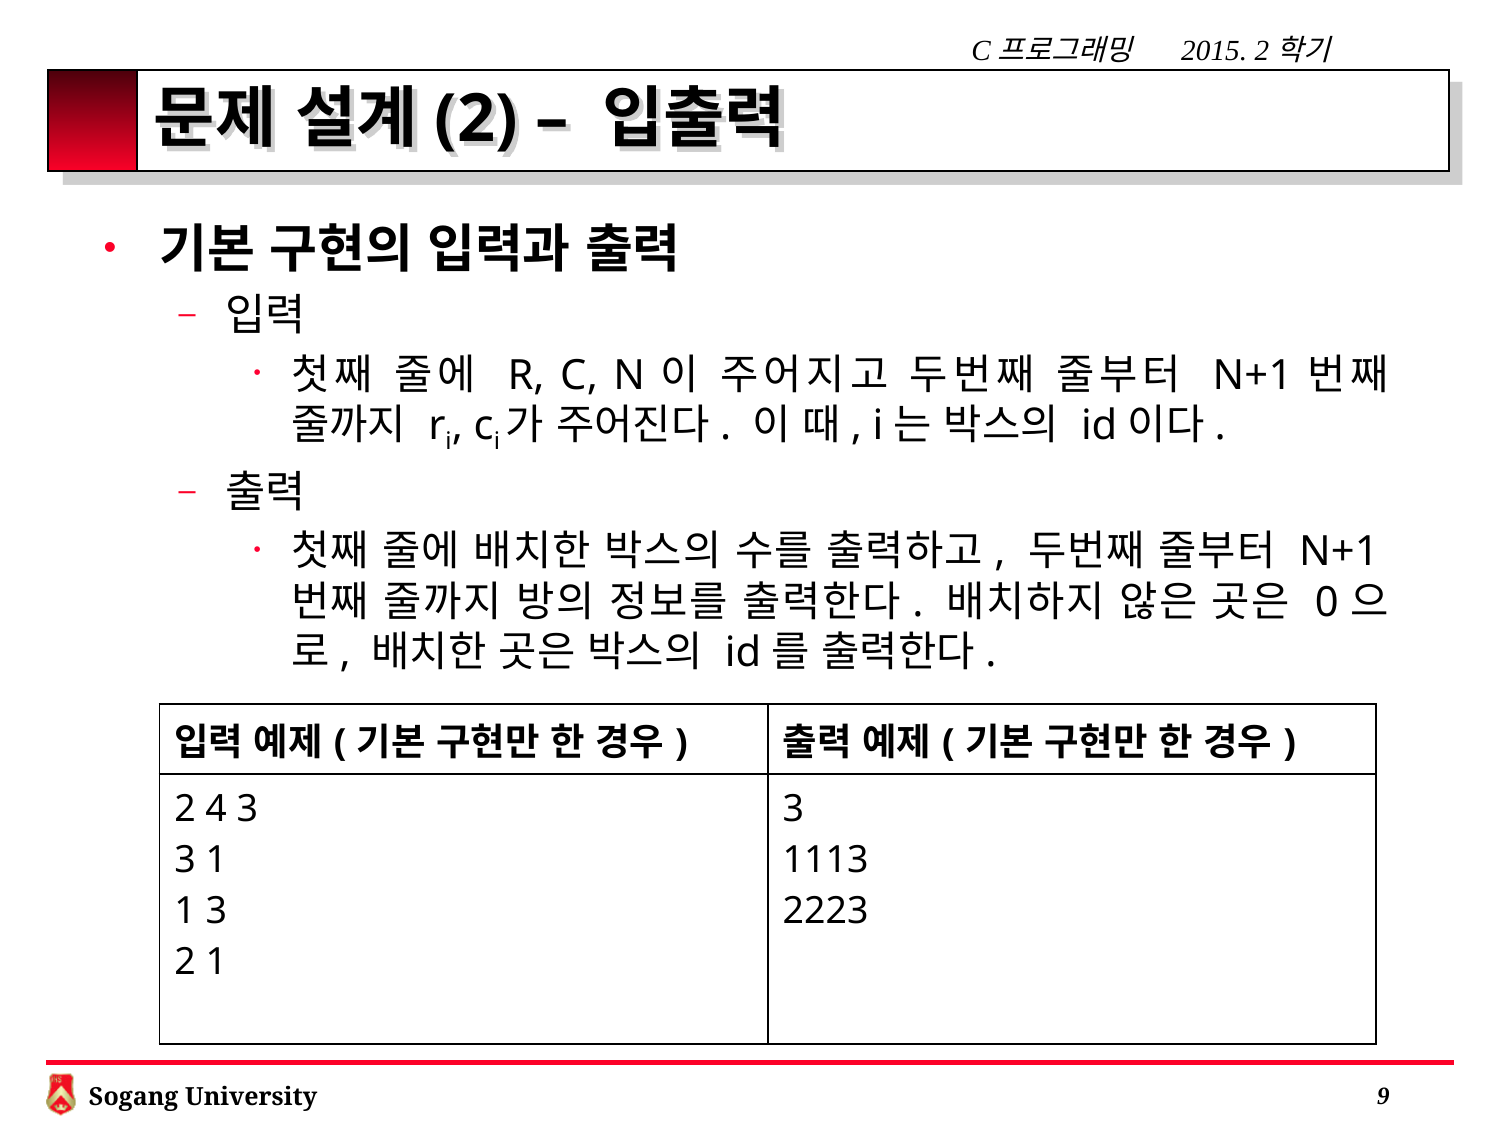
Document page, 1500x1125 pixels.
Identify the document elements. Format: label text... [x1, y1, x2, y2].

title 문제 설계(2) – 입출력 [138, 65, 1455, 179]
table_header 입력 예제(기본 구현만 한 경우) [160, 705, 767, 773]
slide_number 8 [1287, 1071, 1405, 1119]
table_header 출력 예제(기본 구현만 한 경우) [769, 705, 1375, 773]
table_cell 2 4 3 3 1 1 3 2 1 [160, 775, 767, 1043]
list 기본 구현의 입력과 출력 입력 첫째 줄에 R, C, N이 주어지고 두번째 줄부터 N+1번째 줄까지 ri, ci가 주어진다. 이 때, i는 박스의 id이다. 출력 첫째 줄에 배치한 박스의 수를 출력하고, 두번째 줄부터 N+1번째 줄까지 방의 정보를 출력한다. 배치하지 않은 곳은 0으로, 배치한 곳은 박스의 id를 출력한다. [88, 207, 1405, 1071]
table_cell 3 1113 2223 [769, 775, 1375, 1043]
picture [44, 1068, 80, 1119]
